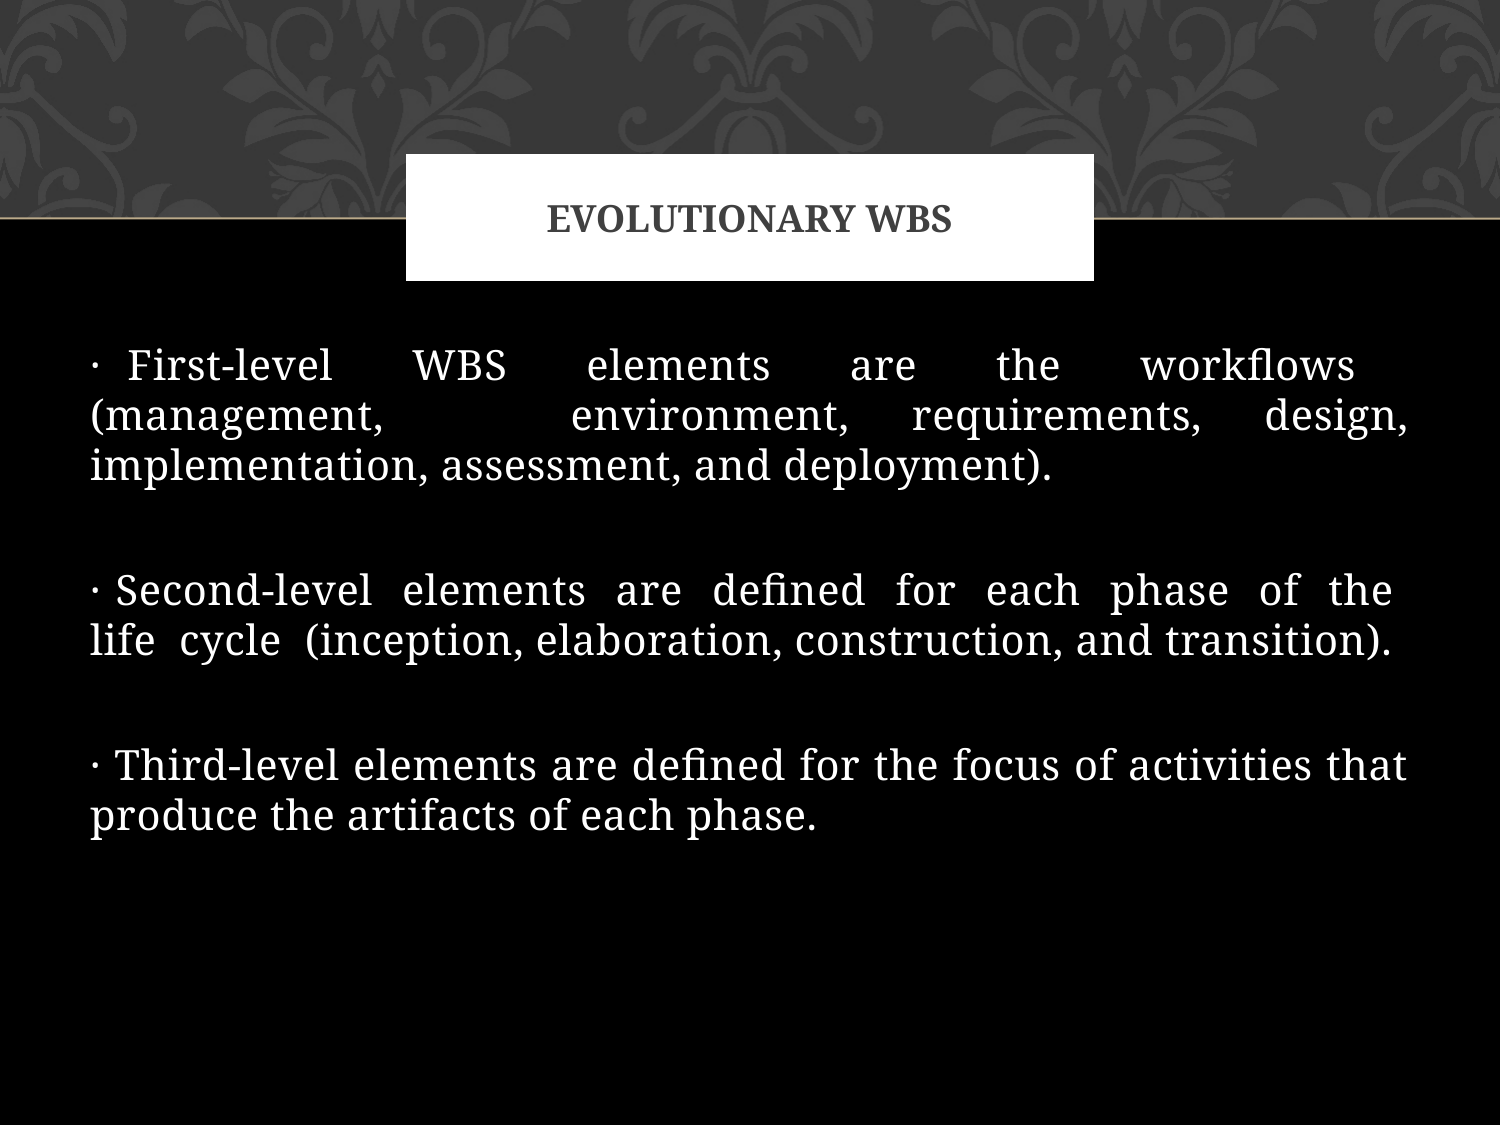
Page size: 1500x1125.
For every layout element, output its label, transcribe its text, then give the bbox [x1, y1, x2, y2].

list · First-level WBS elements are the workflows (management, environment, requirements, design, implementation, assessment, and deployment). · Second-level elements are defined for each phase of the life cycle (inception, elaboration, construction, and transition). · Third-level elements are defined for the focus of activities that produce the artifacts of each phase. [75, 331, 1425, 1000]
title EVOLUTIONARY WBS [406, 154, 1094, 281]
